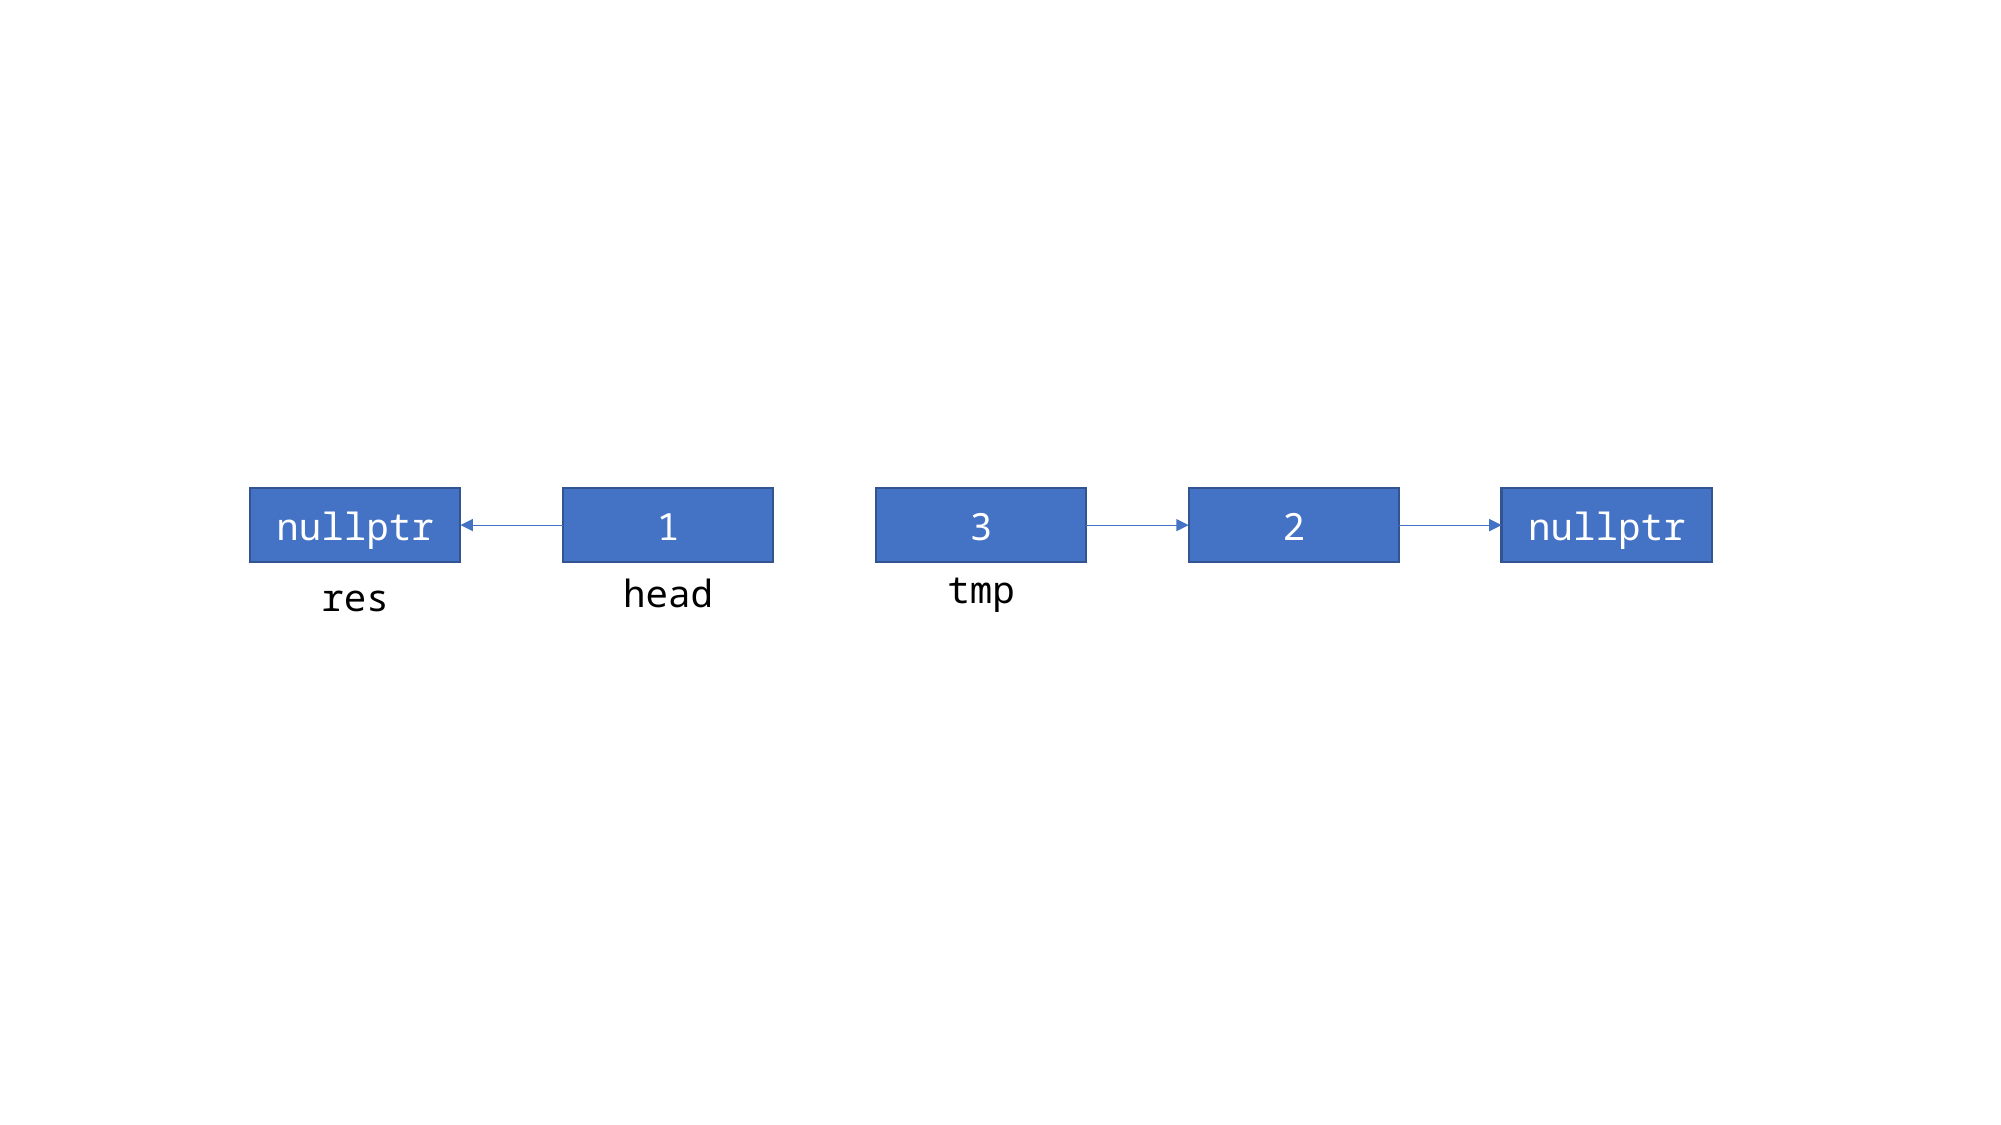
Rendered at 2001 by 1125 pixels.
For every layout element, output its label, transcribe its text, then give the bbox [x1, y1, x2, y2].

text_box head [562, 562, 774, 623]
text_box 2 [1188, 487, 1400, 563]
text_box tmp [875, 558, 1087, 618]
text_box nullptr [249, 487, 461, 563]
text_box nullptr [1500, 487, 1713, 563]
text_box res [249, 566, 461, 627]
text_box 3 [875, 487, 1087, 558]
text_box 1 [562, 487, 774, 562]
